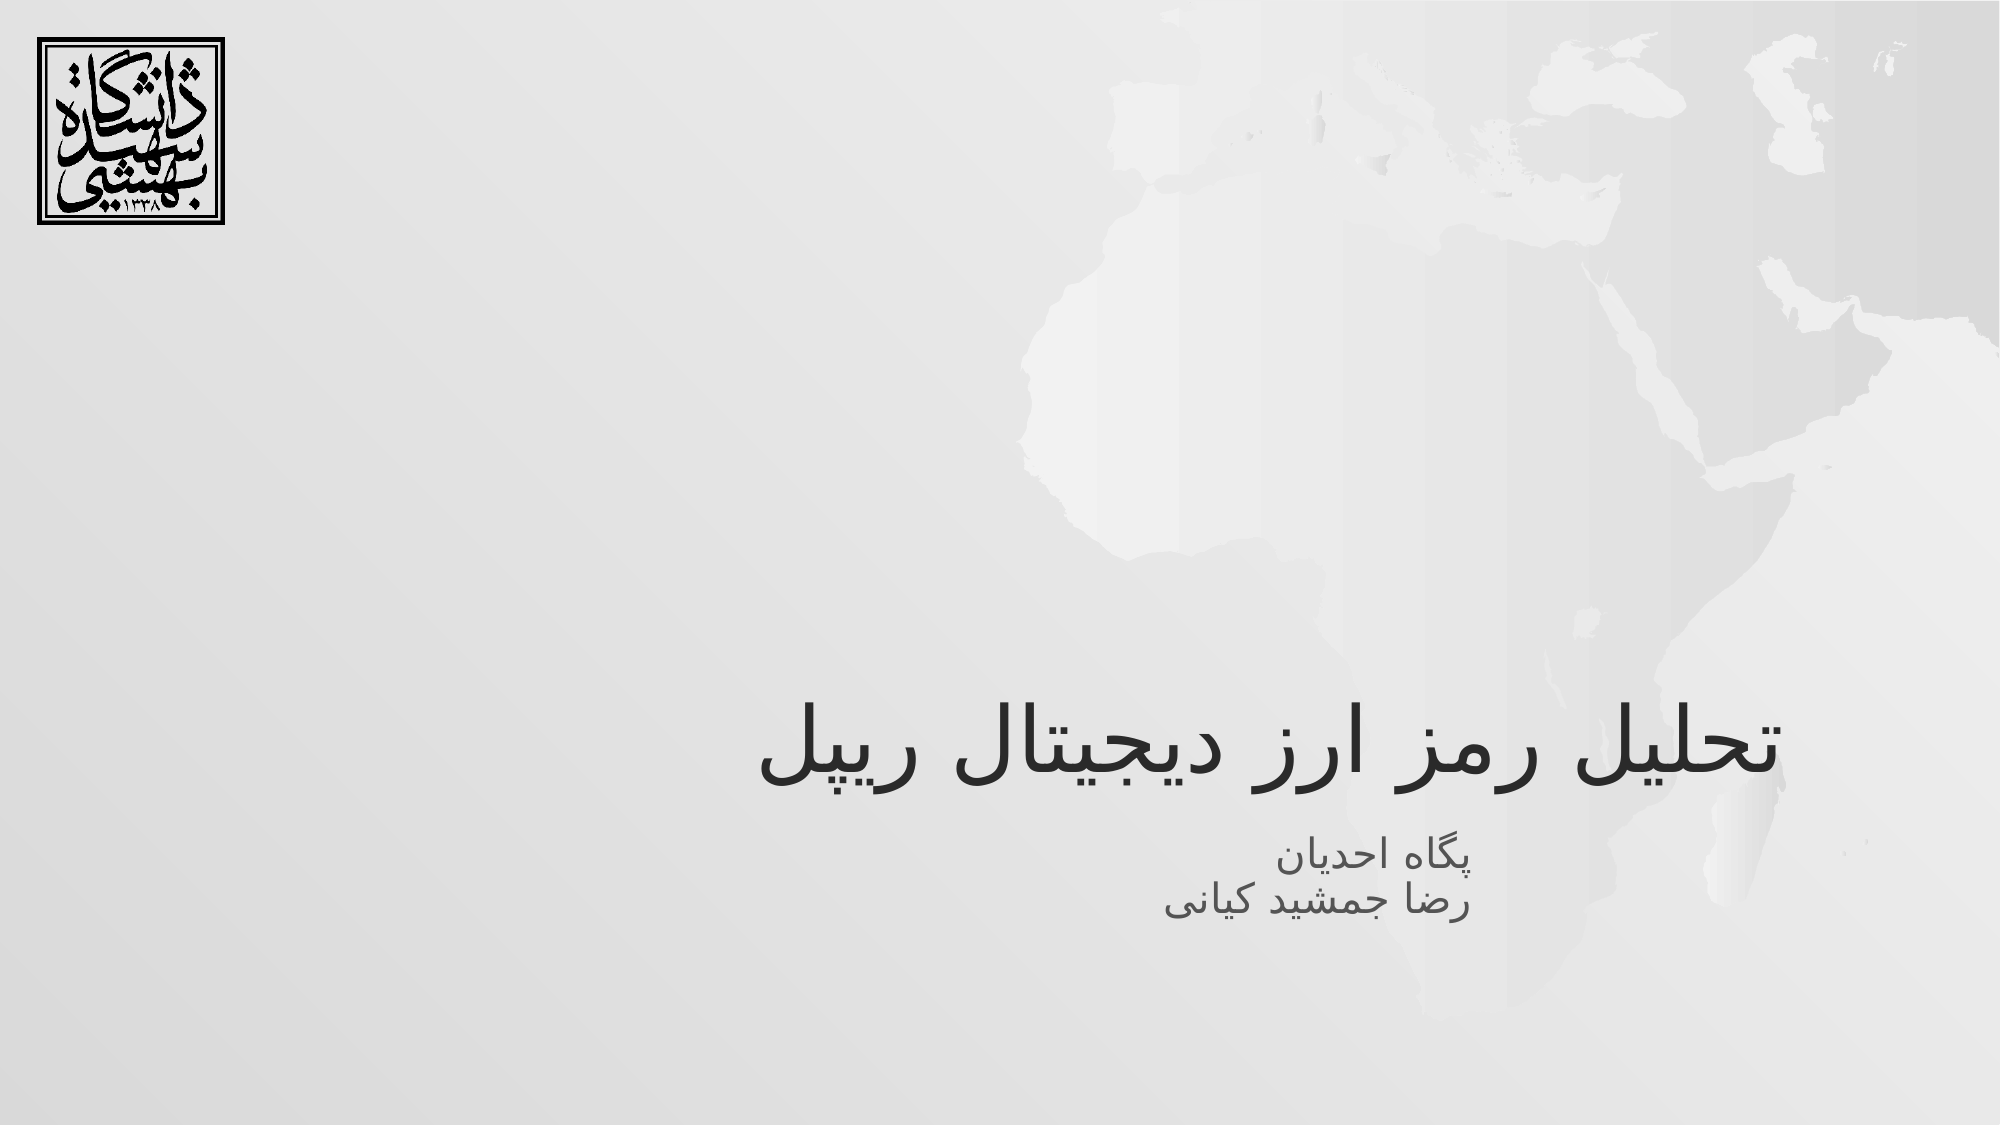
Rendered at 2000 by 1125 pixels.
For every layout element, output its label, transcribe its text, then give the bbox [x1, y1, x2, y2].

picture [37, 37, 225, 225]
subtitle پگاه احدیان رضا جمشید کیانی [199, 825, 1488, 1013]
title تحلیل رمز ارز دیجیتال ریپل [199, 299, 1800, 800]
